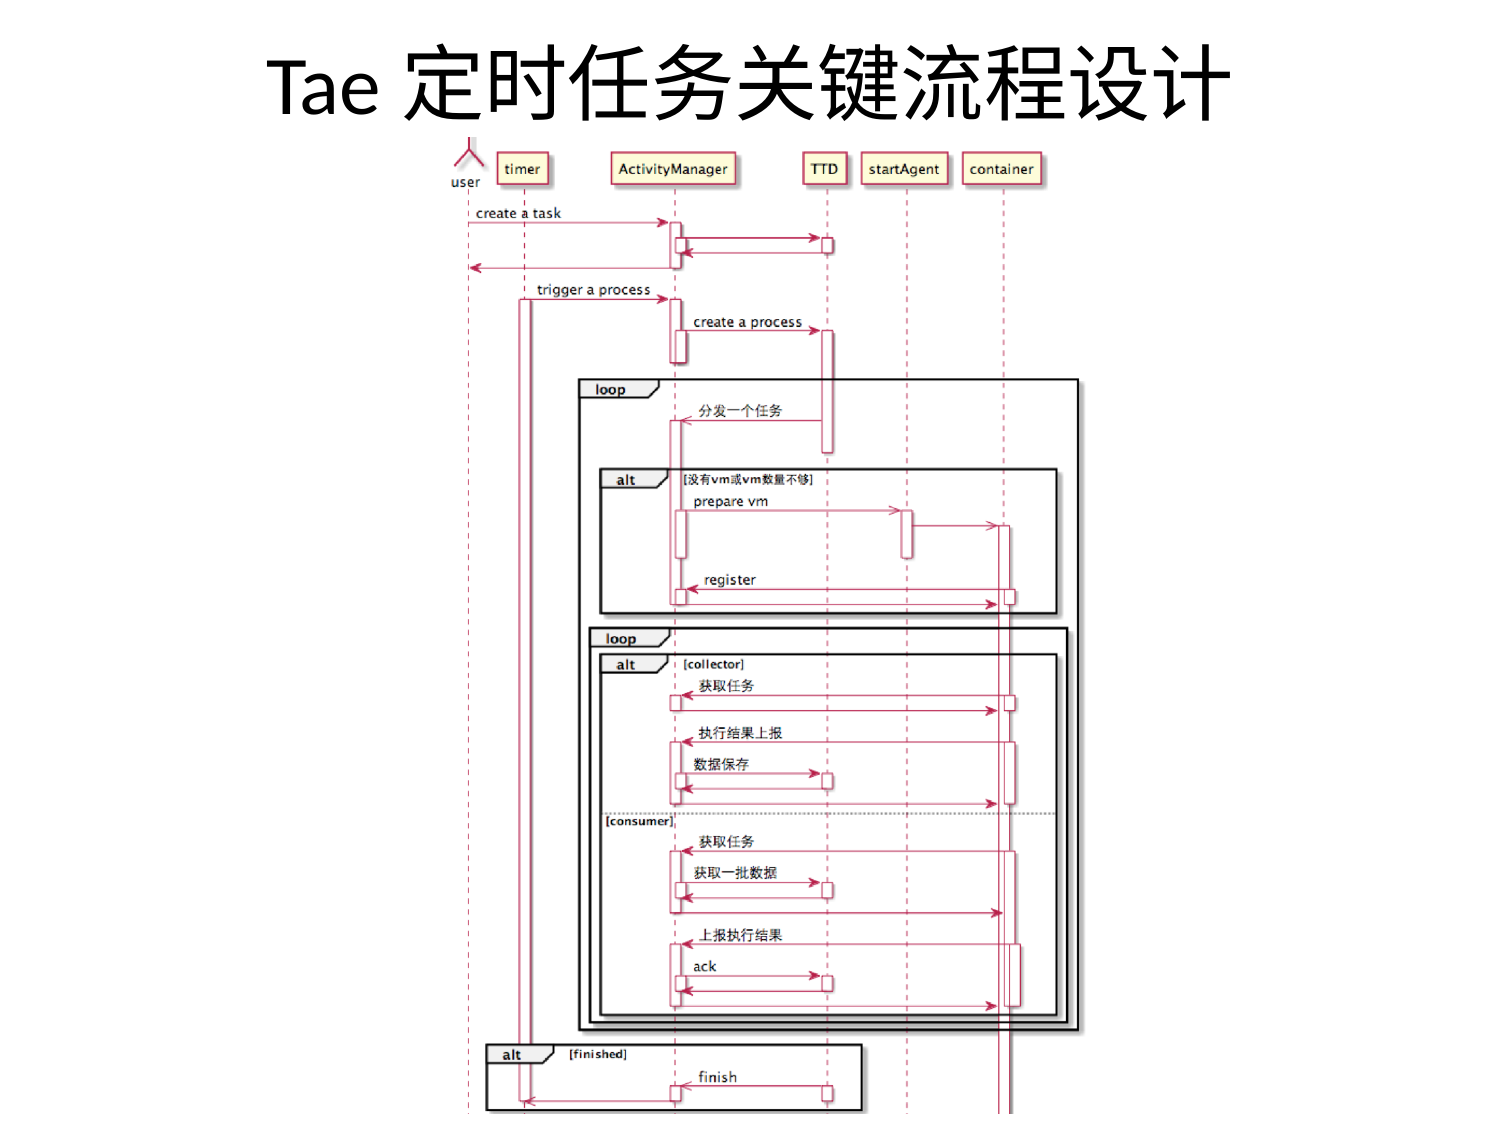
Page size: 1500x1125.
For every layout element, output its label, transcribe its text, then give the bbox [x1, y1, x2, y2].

picture [442, 136, 1088, 1114]
title Tae定时任务关键流程设计 [75, 0, 1425, 175]
